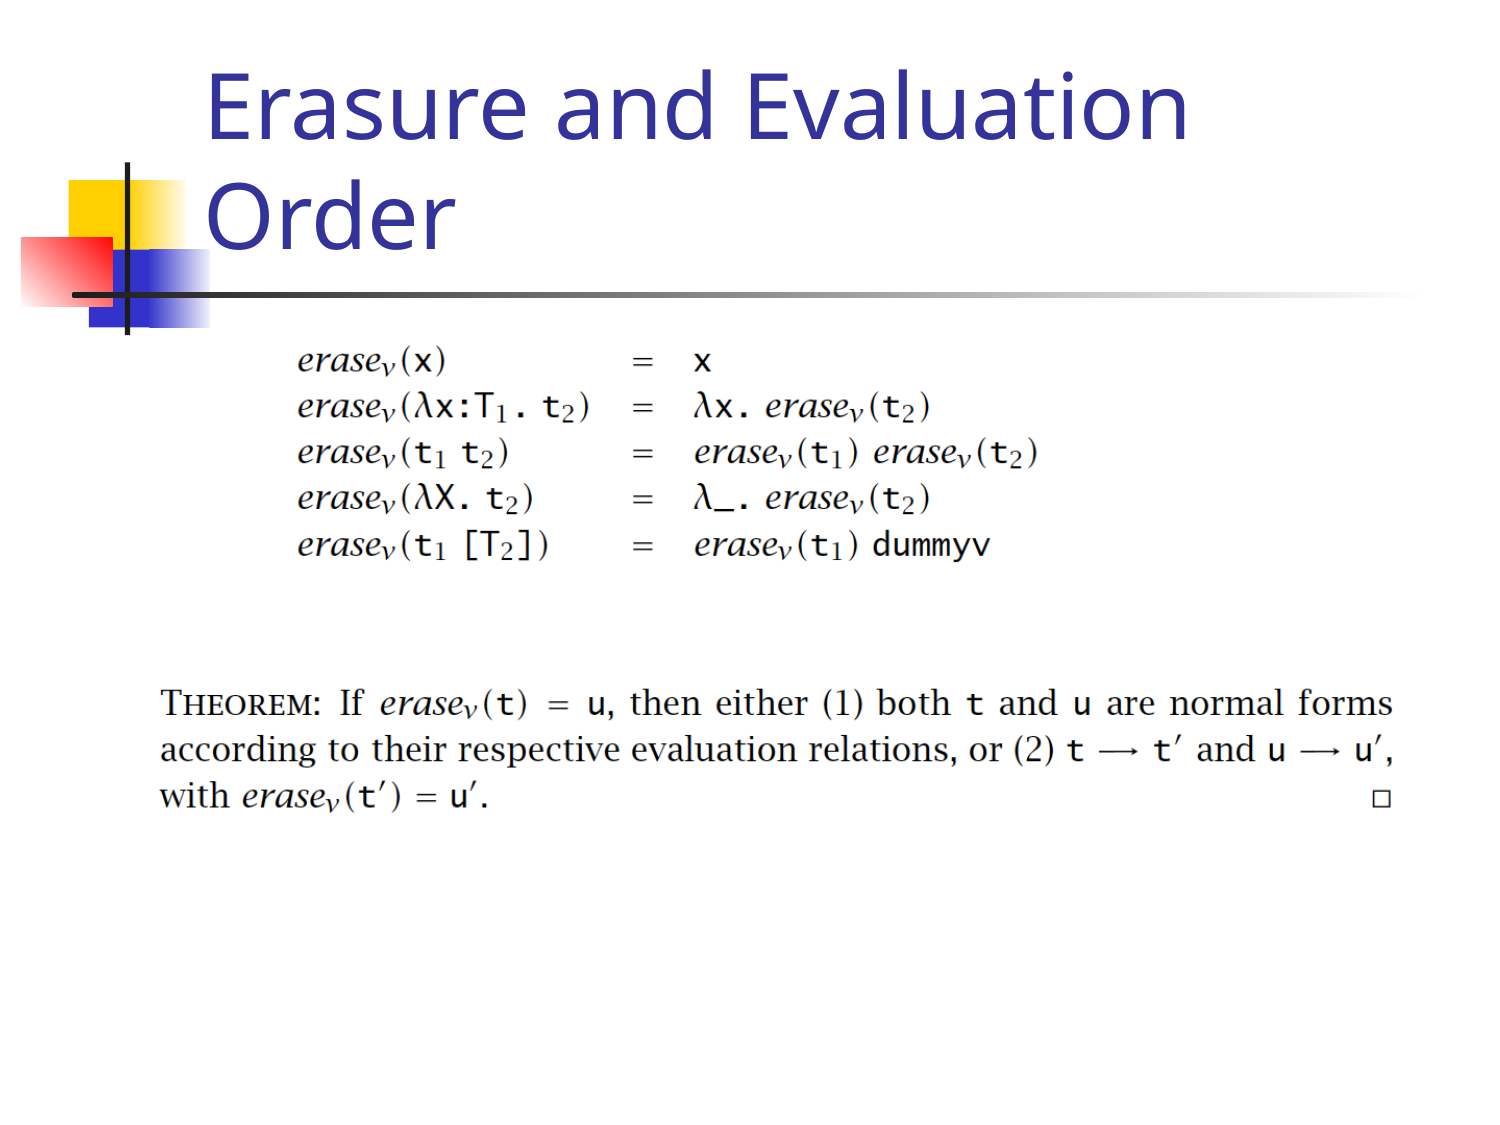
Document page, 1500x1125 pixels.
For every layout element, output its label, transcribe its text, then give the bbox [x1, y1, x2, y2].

picture [262, 334, 1098, 585]
title Erasure and Evaluation Order [188, 35, 1468, 275]
picture [137, 674, 1421, 838]
